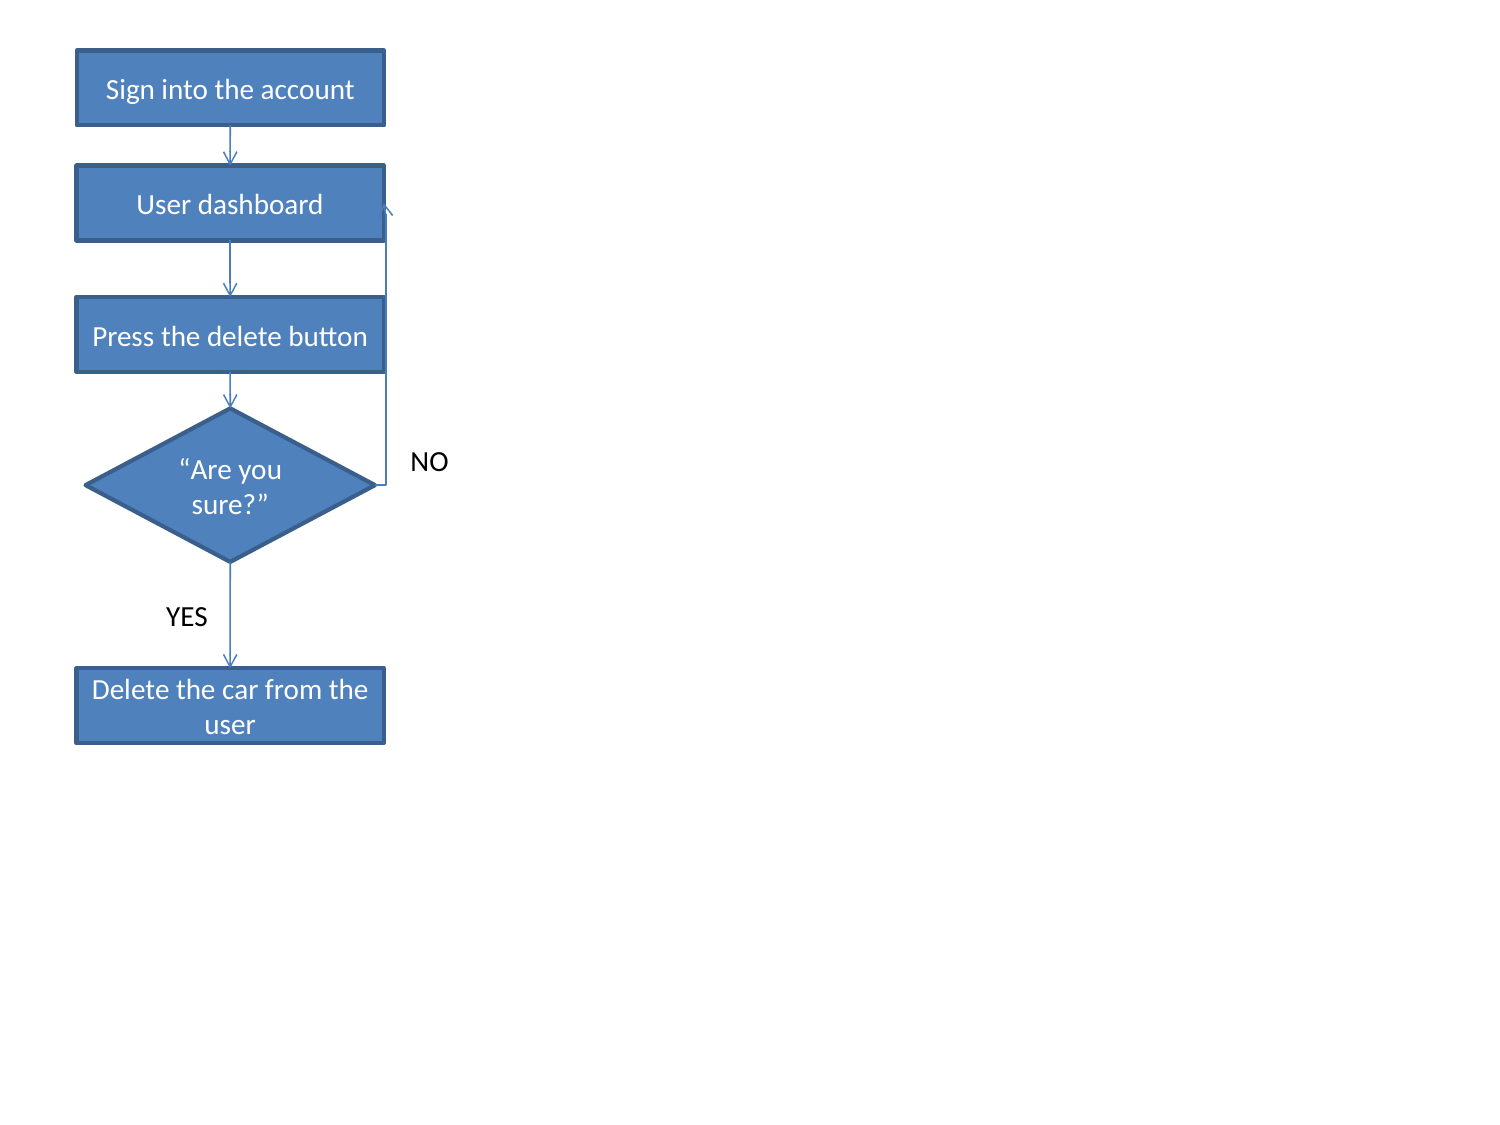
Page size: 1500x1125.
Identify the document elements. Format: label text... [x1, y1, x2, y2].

text_box YES [151, 589, 225, 640]
text_box User dashboard [74, 163, 386, 243]
text_box NO [395, 435, 477, 486]
text_box Press the delete button [74, 295, 369, 374]
text_box Sign into the account [75, 48, 386, 127]
text_box “Are you sure?” [83, 408, 371, 564]
text_box Delete the car from the user [74, 666, 386, 745]
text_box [374, 202, 384, 486]
